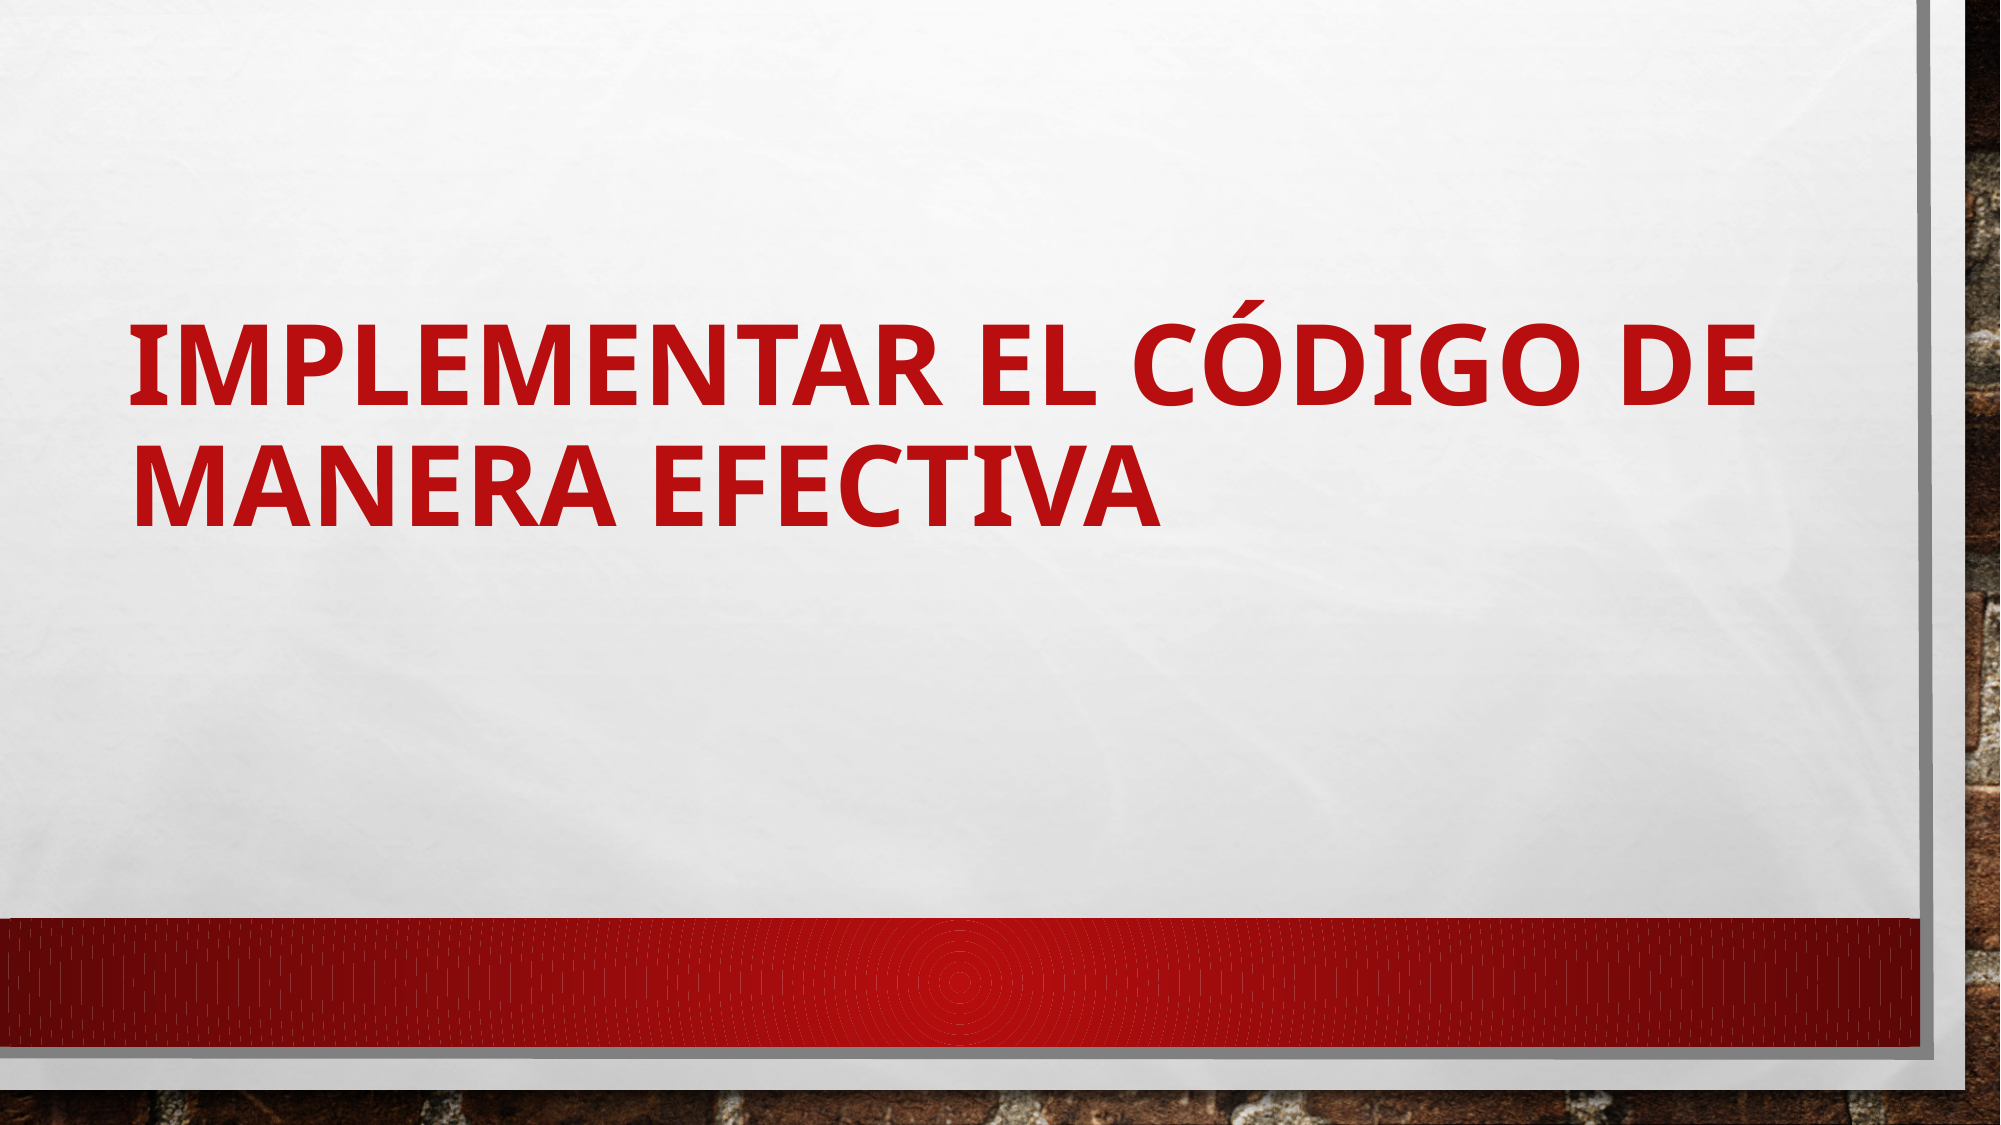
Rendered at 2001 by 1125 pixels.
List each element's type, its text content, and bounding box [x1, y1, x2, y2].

title Implementar el código de manera efectiva [112, 112, 1818, 882]
picture [0, 0, 2000, 1125]
